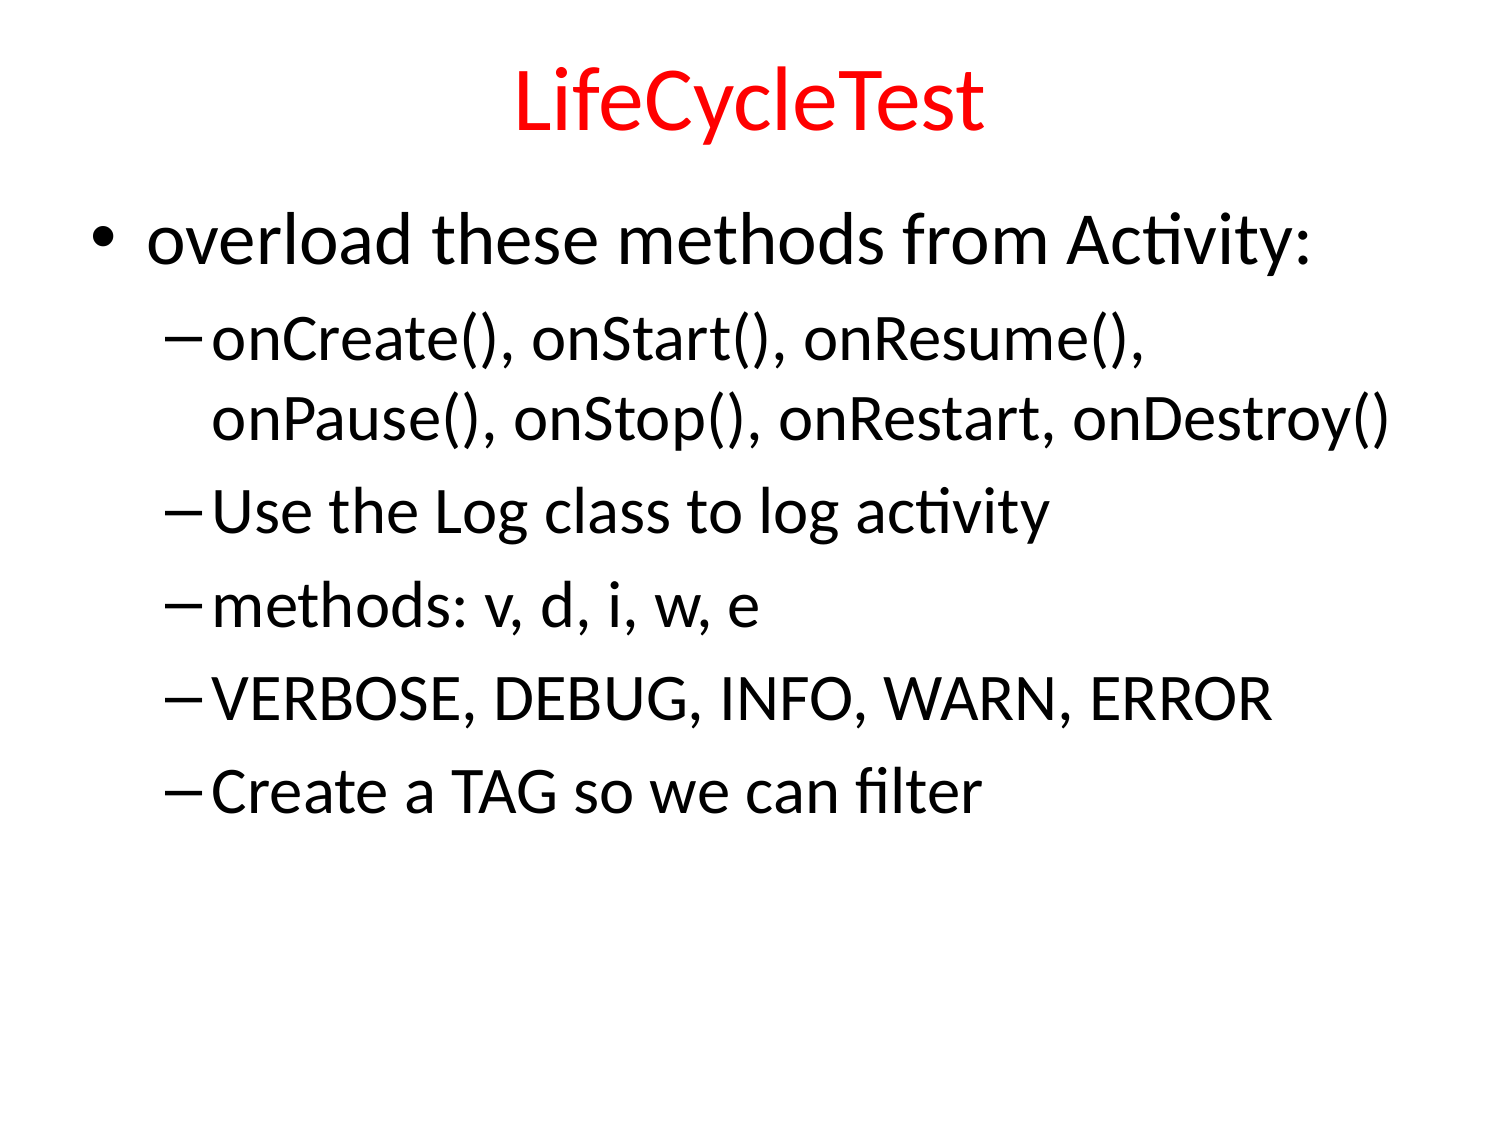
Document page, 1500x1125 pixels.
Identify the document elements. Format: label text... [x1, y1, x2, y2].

list overload these methods from Activity: onCreate(), onStart(), onResume(), onPause(), onStop(), onRestart, onDestroy() Use the Log class to log activity methods: v, d, i, w, e VERBOSE, DEBUG, INFO, WARN, ERROR Create a TAG so we can filter [75, 182, 1425, 1038]
title LifeCycleTest [75, 0, 1425, 182]
